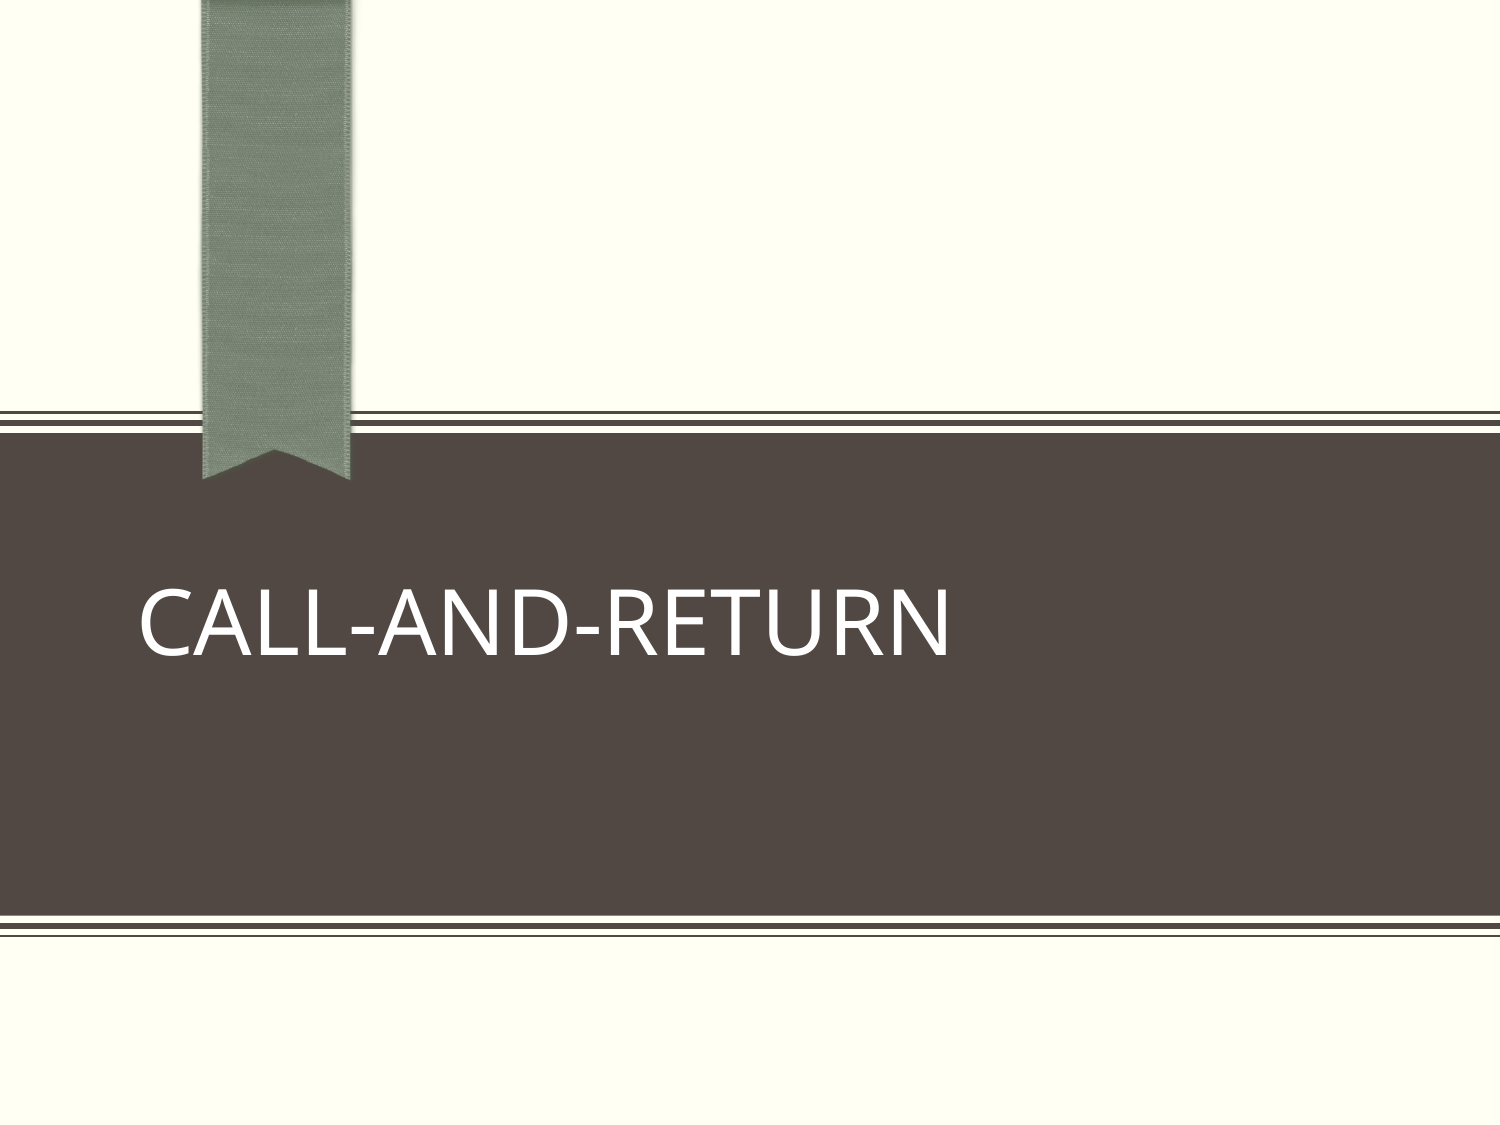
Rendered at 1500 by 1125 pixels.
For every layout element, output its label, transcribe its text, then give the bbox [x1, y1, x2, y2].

title Call-and-return [135, 487, 1375, 764]
